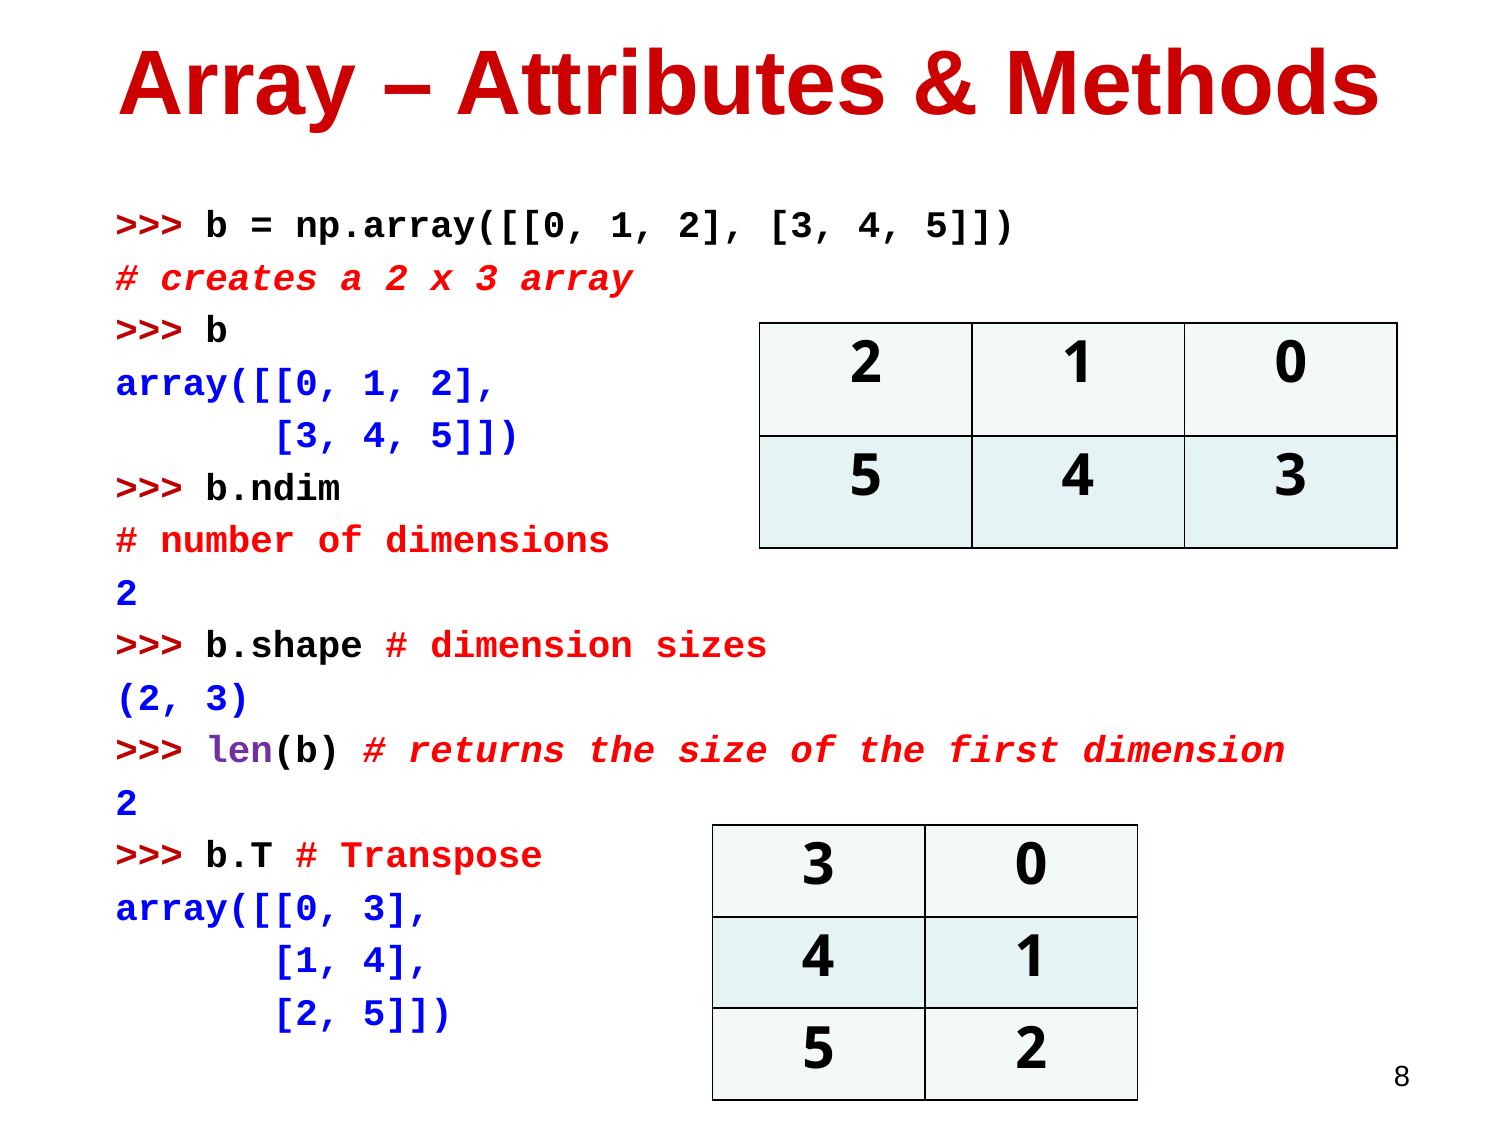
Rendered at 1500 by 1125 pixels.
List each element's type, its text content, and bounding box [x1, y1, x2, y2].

table_cell 2 [926, 1009, 1137, 1099]
table_cell 5 [713, 1009, 924, 1099]
table_cell 4 [713, 918, 924, 1007]
title Array – Attributes & Methods [74, 12, 1426, 143]
table_cell 1 [926, 918, 1137, 1007]
slide_number 8 [1138, 1049, 1426, 1088]
table_cell 3 [1185, 437, 1396, 547]
table_cell 5 [760, 437, 971, 547]
table_header 0 [926, 826, 1137, 916]
table_header 2 [760, 324, 971, 435]
list >>> b = np.array([[0, 1, 2], [3, 4, 5]]) # creates a 2 x 3 array >>> b array([[0, 1, 2], [3, 4, 5]]) >>> b.ndim # number of dimensions 2 >>> b.shape # dimension sizes (2, 3) >>> len(b) # returns the size of the first dimension 2 >>> b.T # Transpose array([[0, 3], [1, 4], [2, 5]]) [100, 192, 1426, 861]
table_header 0 [1185, 324, 1396, 435]
table_header 1 [973, 324, 1184, 435]
table_header 3 [713, 826, 924, 916]
table_cell 4 [973, 437, 1184, 547]
